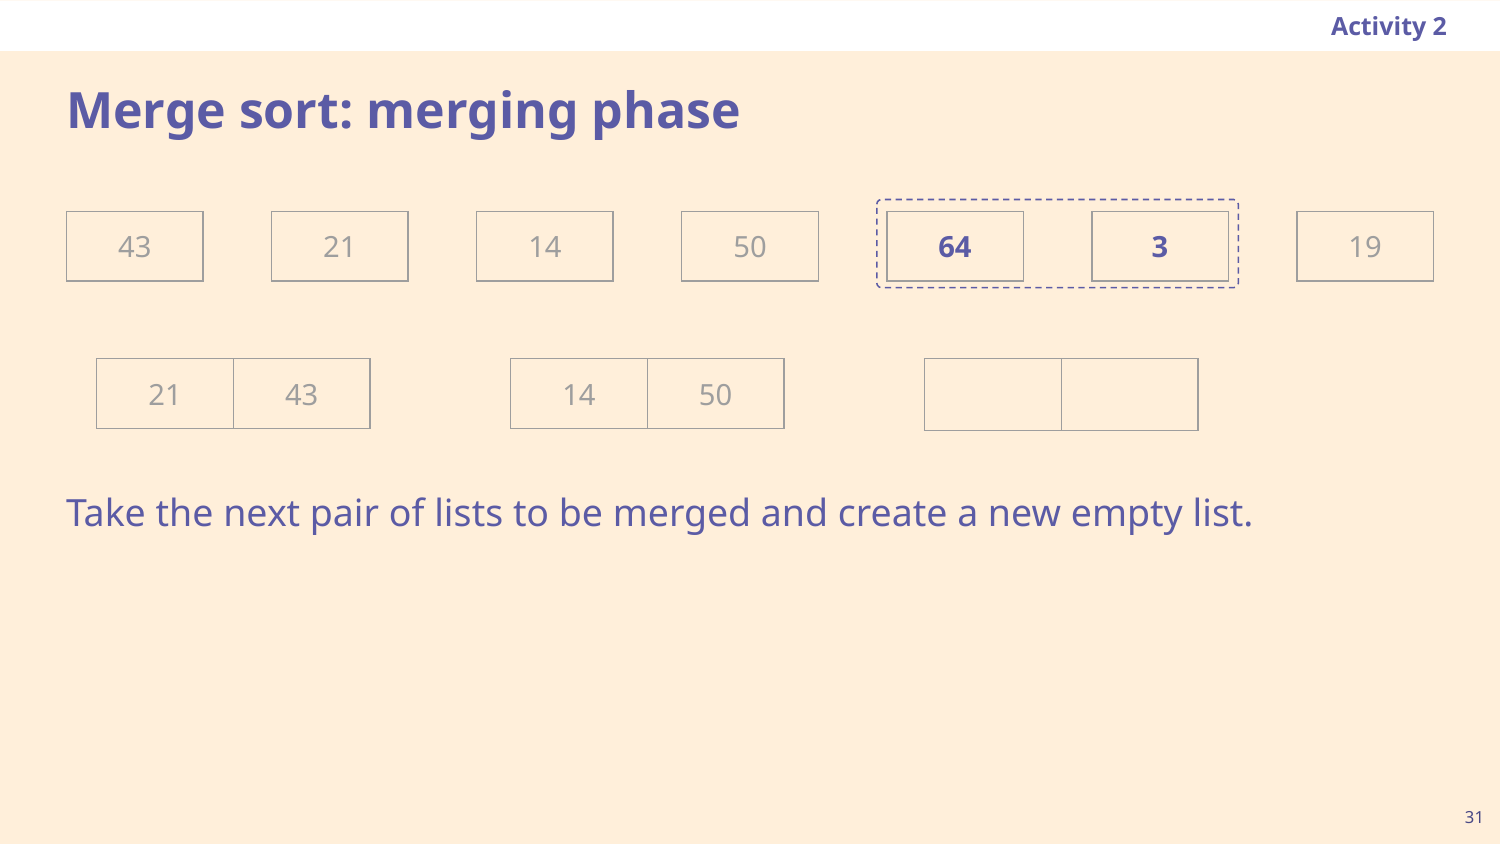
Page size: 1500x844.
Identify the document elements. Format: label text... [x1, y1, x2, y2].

table_header [925, 359, 1061, 430]
text_box [876, 199, 1239, 288]
table_header 21 [97, 359, 233, 428]
text_box Take the next pair of lists to be merged and create a new empty list. [51, 467, 1449, 680]
table_header 43 [67, 212, 202, 280]
table_header 64 [888, 212, 1023, 280]
title Merge sort: merging phase [51, 51, 1449, 167]
table_header 43 [234, 359, 369, 428]
table_header 21 [272, 212, 407, 280]
table_header 50 [682, 212, 818, 280]
table_header 14 [511, 359, 647, 428]
table_header 50 [648, 359, 783, 428]
subtitle Activity 2 [862, 0, 1448, 51]
slide_number ‹#› [1448, 792, 1500, 844]
table_header [1062, 359, 1197, 430]
table_header 19 [1298, 212, 1433, 280]
table_header 14 [477, 212, 612, 280]
table_header 3 [1093, 212, 1228, 280]
